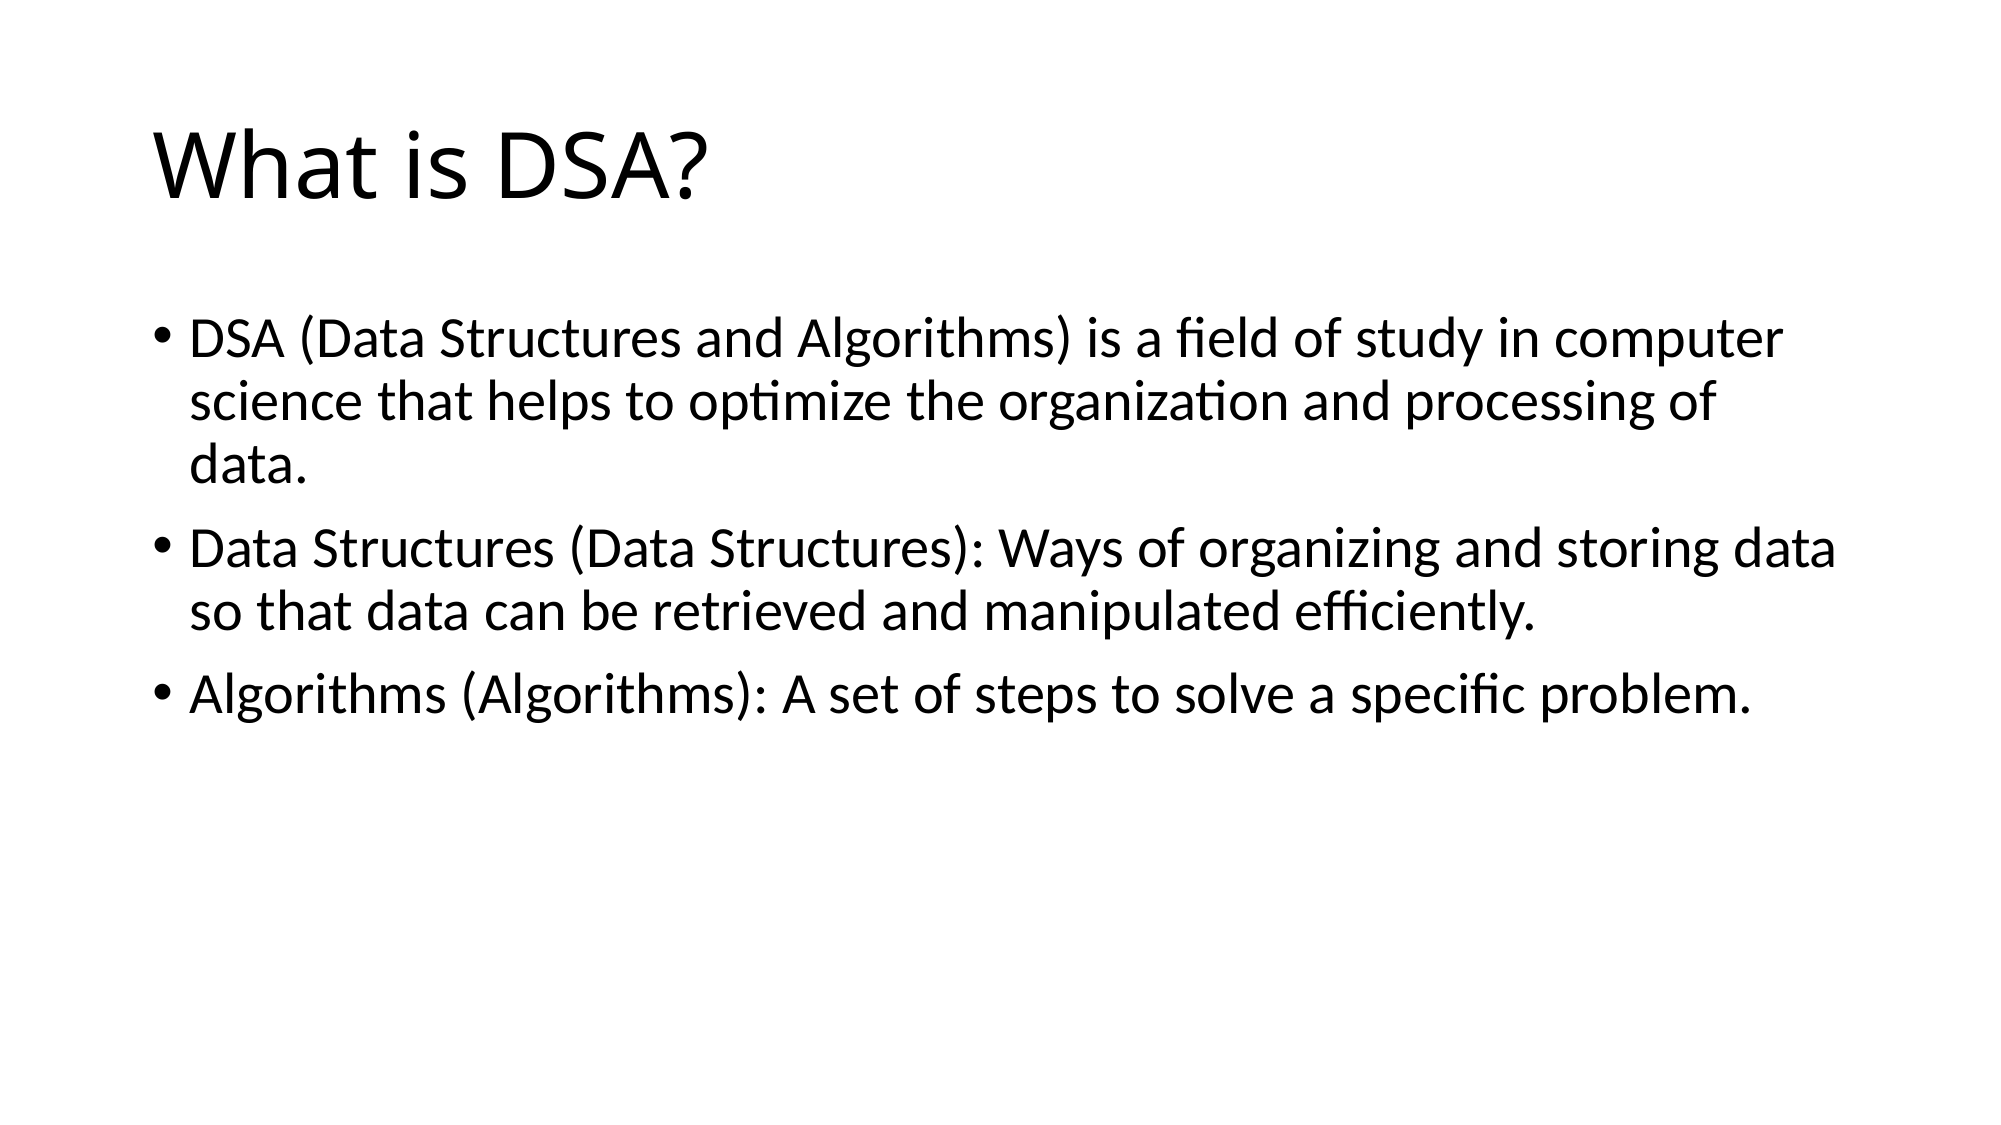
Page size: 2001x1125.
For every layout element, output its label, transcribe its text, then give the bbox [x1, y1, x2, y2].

list DSA (Data Structures and Algorithms) is a field of study in computer science that helps to optimize the organization and processing of data. Data Structures (Data Structures): Ways of organizing and storing data so that data can be retrieved and manipulated efficiently. Algorithms (Algorithms): A set of steps to solve a specific problem. [137, 299, 1863, 1014]
title What is DSA? [137, 59, 1863, 278]
